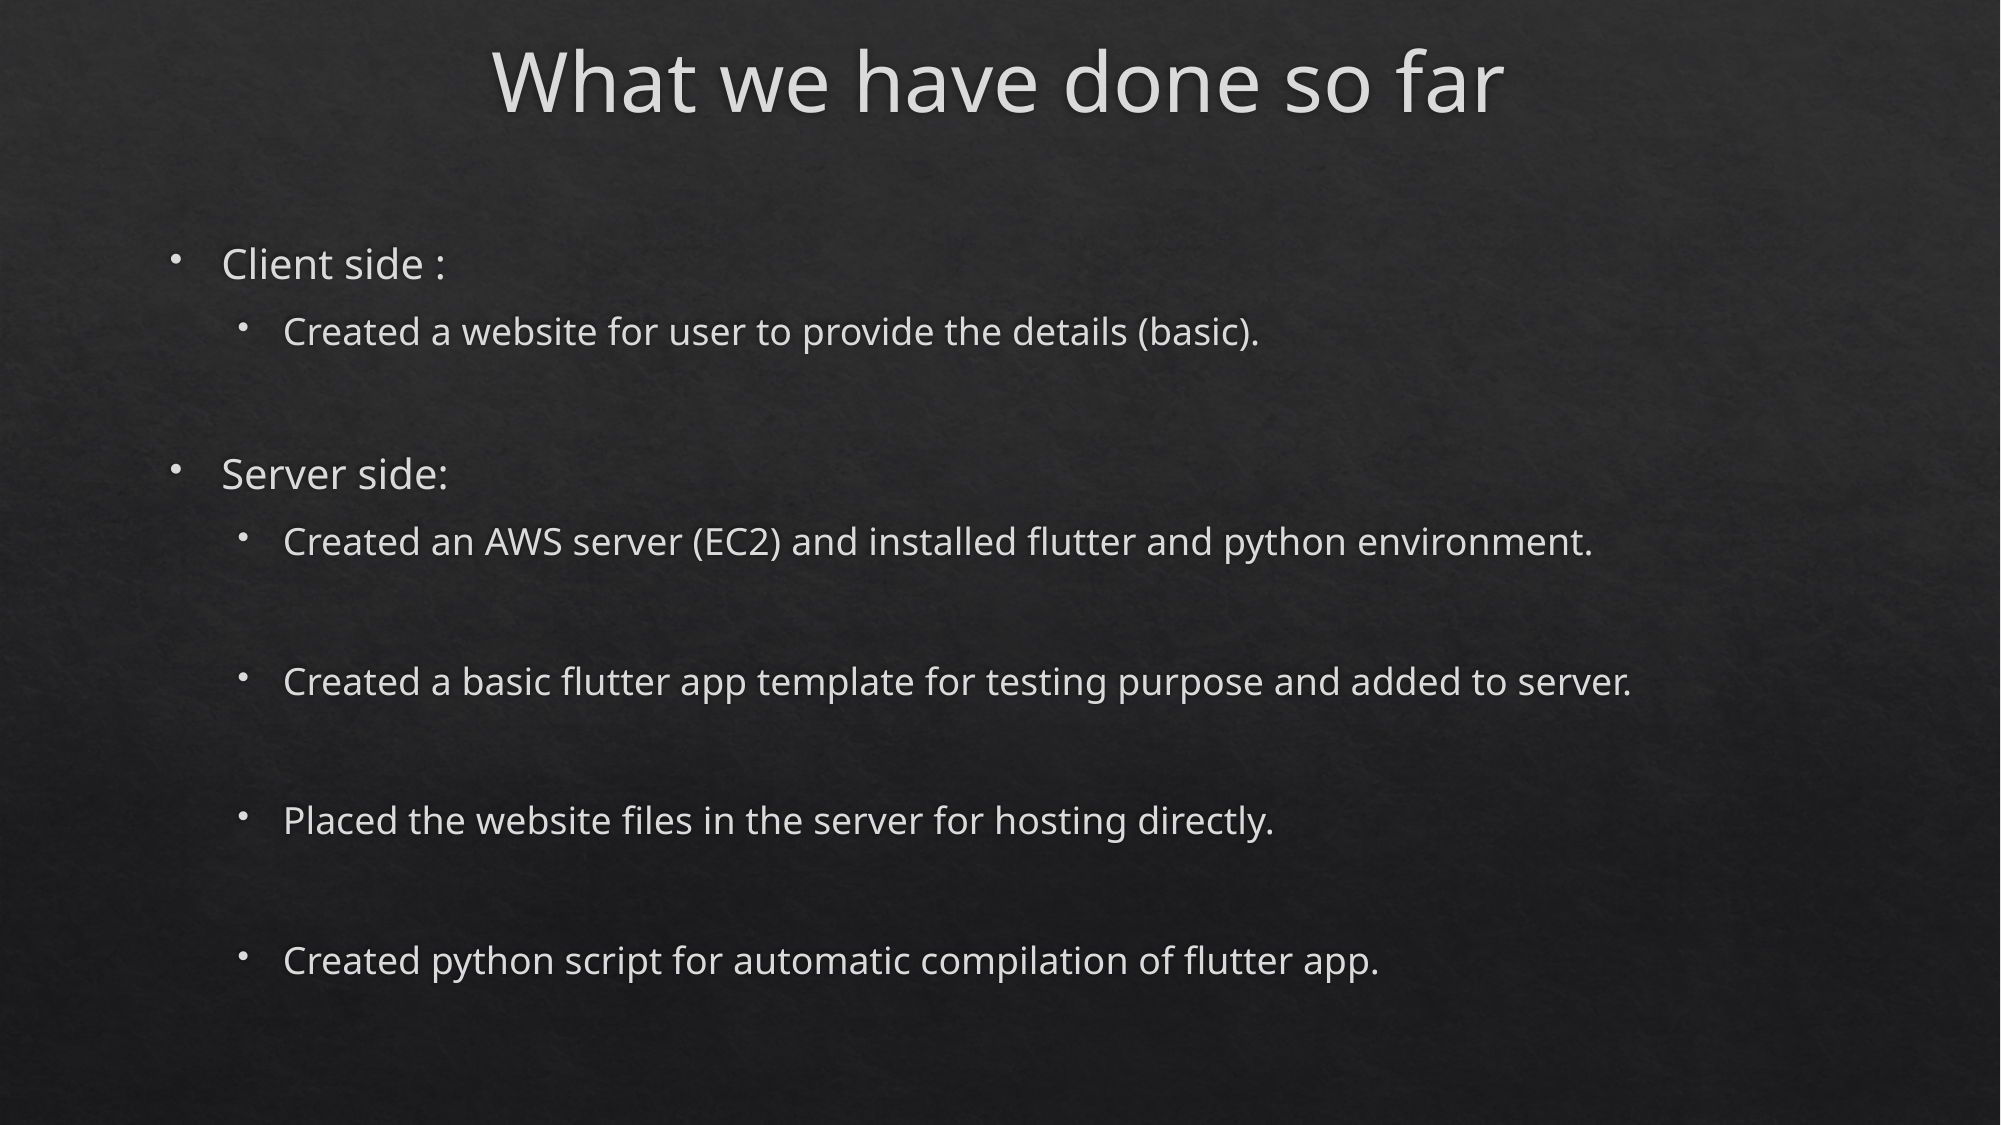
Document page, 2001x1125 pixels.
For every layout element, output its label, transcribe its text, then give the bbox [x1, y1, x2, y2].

list Client side : Created a website for user to provide the details (basic). Server side: Created an AWS server (EC2) and installed flutter and python environment. Created a basic flutter app template for testing purpose and added to server. Placed the website files in the server for hosting directly. Created python script for automatic compilation of flutter app. [149, 159, 1849, 1086]
title What we have done so far [149, 0, 1849, 156]
